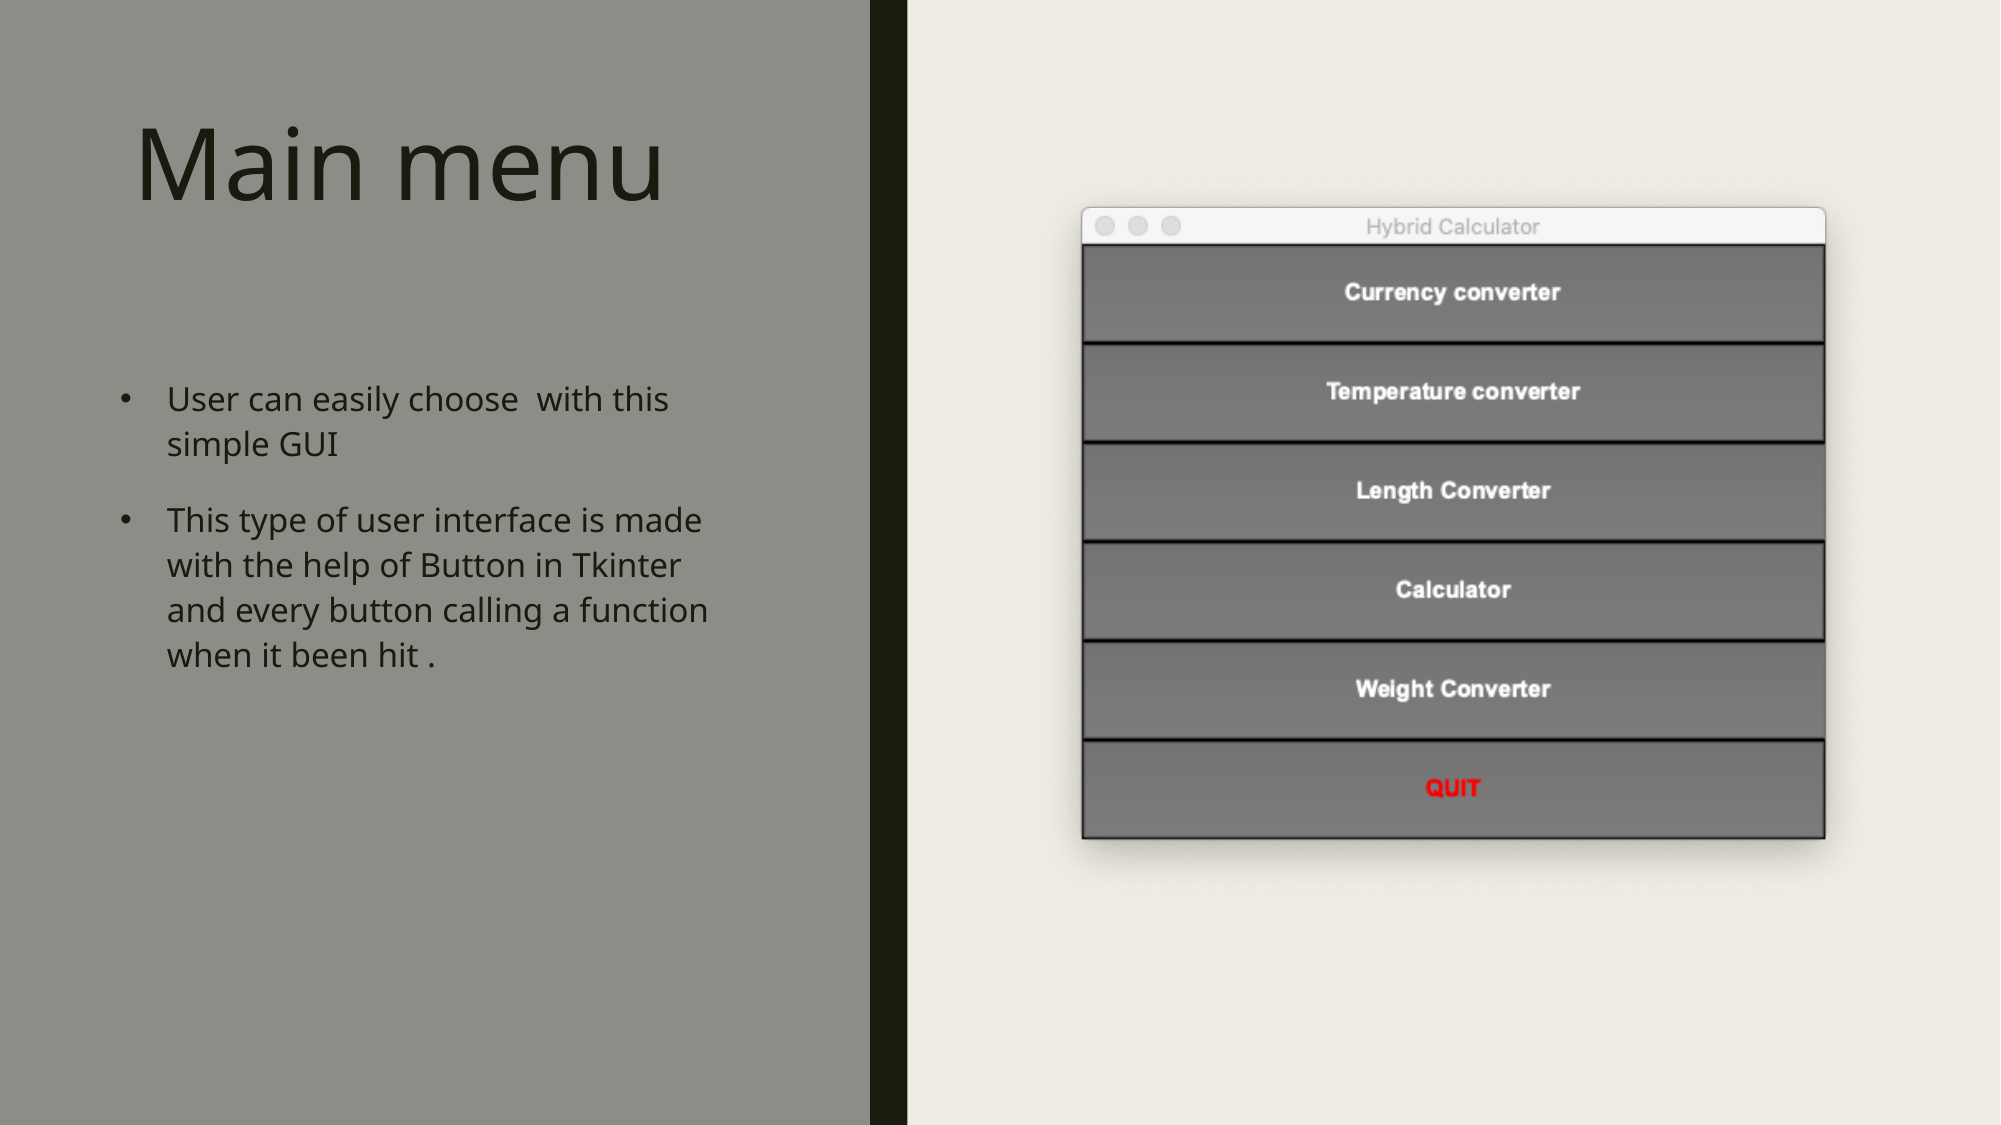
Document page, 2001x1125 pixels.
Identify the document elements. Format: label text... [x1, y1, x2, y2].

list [1026, 165, 1882, 909]
title Main menu [118, 112, 752, 268]
list User can easily choose with this simple GUI This type of user interface is made with the help of Button in Tkinter and every button calling a function when it been hit . [104, 365, 738, 966]
